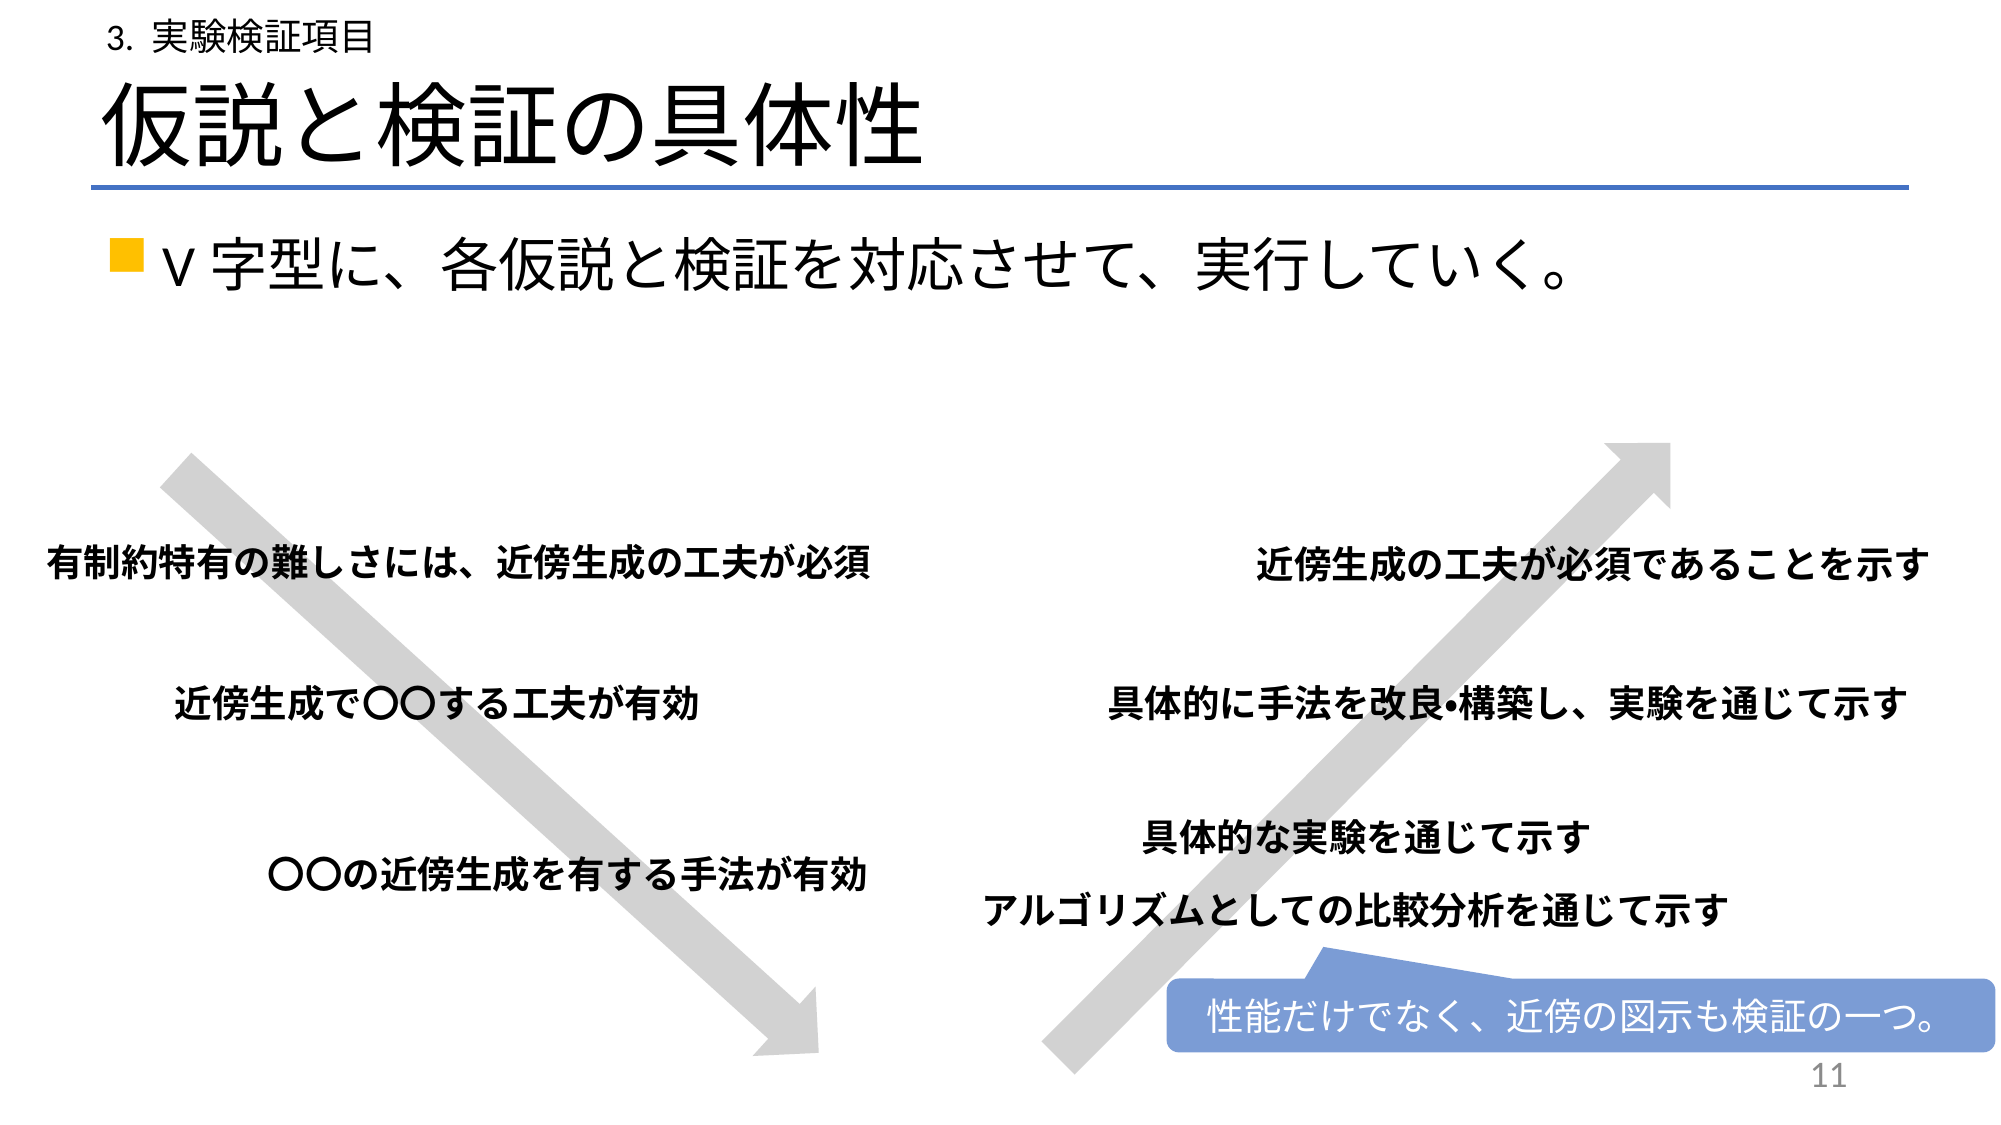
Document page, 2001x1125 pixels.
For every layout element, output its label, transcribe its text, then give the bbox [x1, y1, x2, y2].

text_box [618, 904, 820, 1058]
title 仮説と検証の具体性 [85, 21, 1811, 239]
text_box 具体的に手法を改良・構築し、実験を通じて示す [1055, 672, 1961, 733]
text_box [1407, 594, 1555, 672]
text_box 3. 実験検証項目 [91, 5, 868, 65]
text_box 有制約特有の難しさには、近傍生成の工夫が必須 [30, 531, 888, 592]
text_box 具体的な実験を通じて示す [1124, 806, 1609, 867]
text_box 性能だけでなく、近傍の図示も検証の一つ。 [1165, 945, 1997, 1054]
text_box [158, 451, 280, 531]
text_box 〇〇の近傍生成を有する手法が有効 [243, 844, 891, 904]
text_box [1274, 733, 1417, 806]
text_box [1546, 441, 1672, 533]
slide_number 11 [1412, 1054, 1863, 1103]
text_box [429, 733, 625, 844]
text_box 近傍生成で〇〇する工夫が有効 [143, 672, 732, 733]
text_box 近傍生成の工夫が必須であることを示す [1227, 533, 1961, 594]
text_box [1040, 939, 1212, 1077]
text_box [273, 592, 435, 672]
text_box V字型に、各仮説と検証を対応させて、実行していく。 [91, 220, 1972, 305]
text_box [1201, 867, 1283, 879]
text_box アルゴリズムとしての比較分析を通じて示す [932, 879, 1779, 939]
